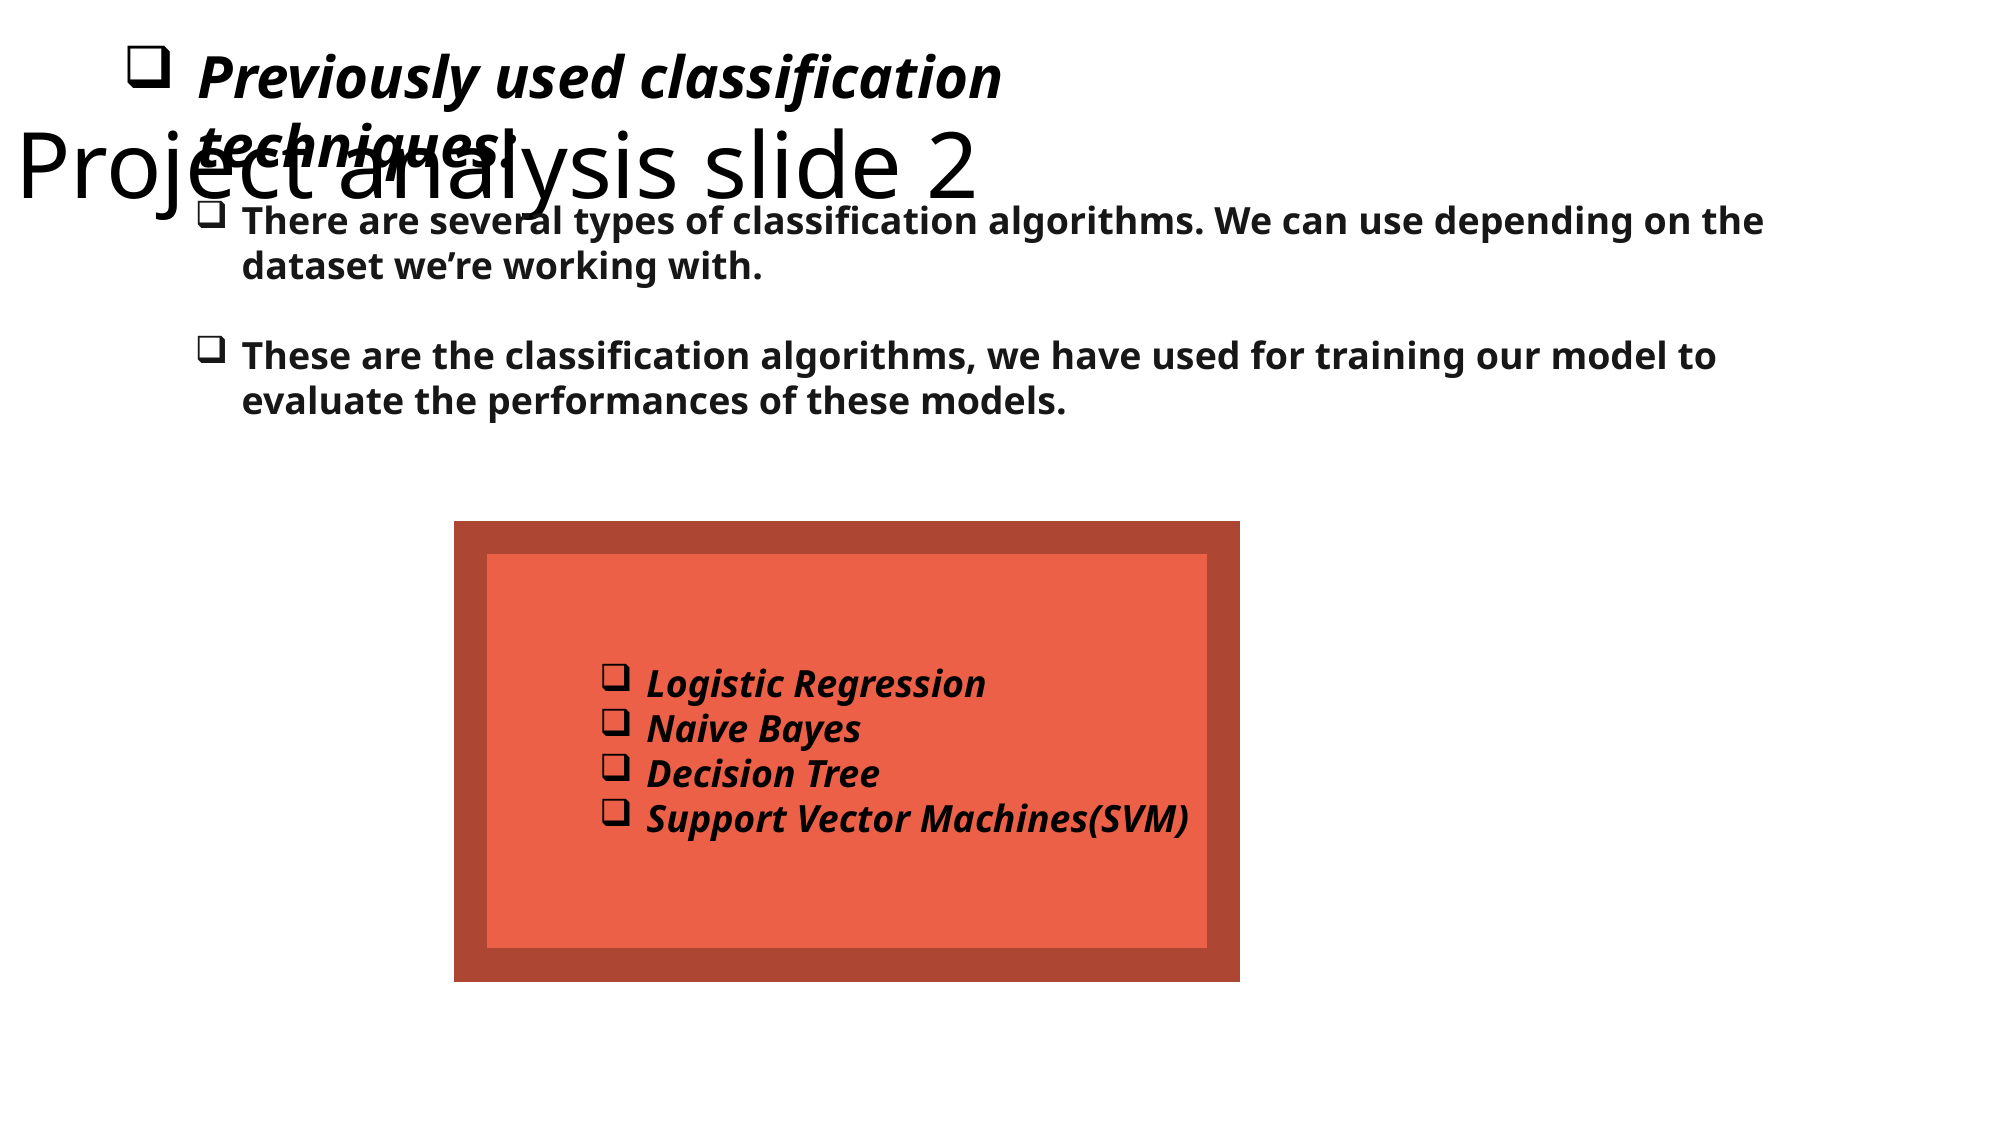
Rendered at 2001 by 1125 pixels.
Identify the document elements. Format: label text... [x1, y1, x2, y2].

text_box There are several types of classification algorithms. We can use depending on the dataset we’re working with. These are the classification algorithms, we have used for training our model to evaluate the performances of these models. [179, 189, 1848, 475]
text_box [470, 537, 1225, 966]
title Project analysis slide 2 [0, 59, 1725, 278]
text_box Logistic Regression Naive Bayes Decision Tree Support Vector Machines(SVM) [584, 607, 1251, 893]
text_box Previously used classification techniques: [33, 32, 1341, 187]
